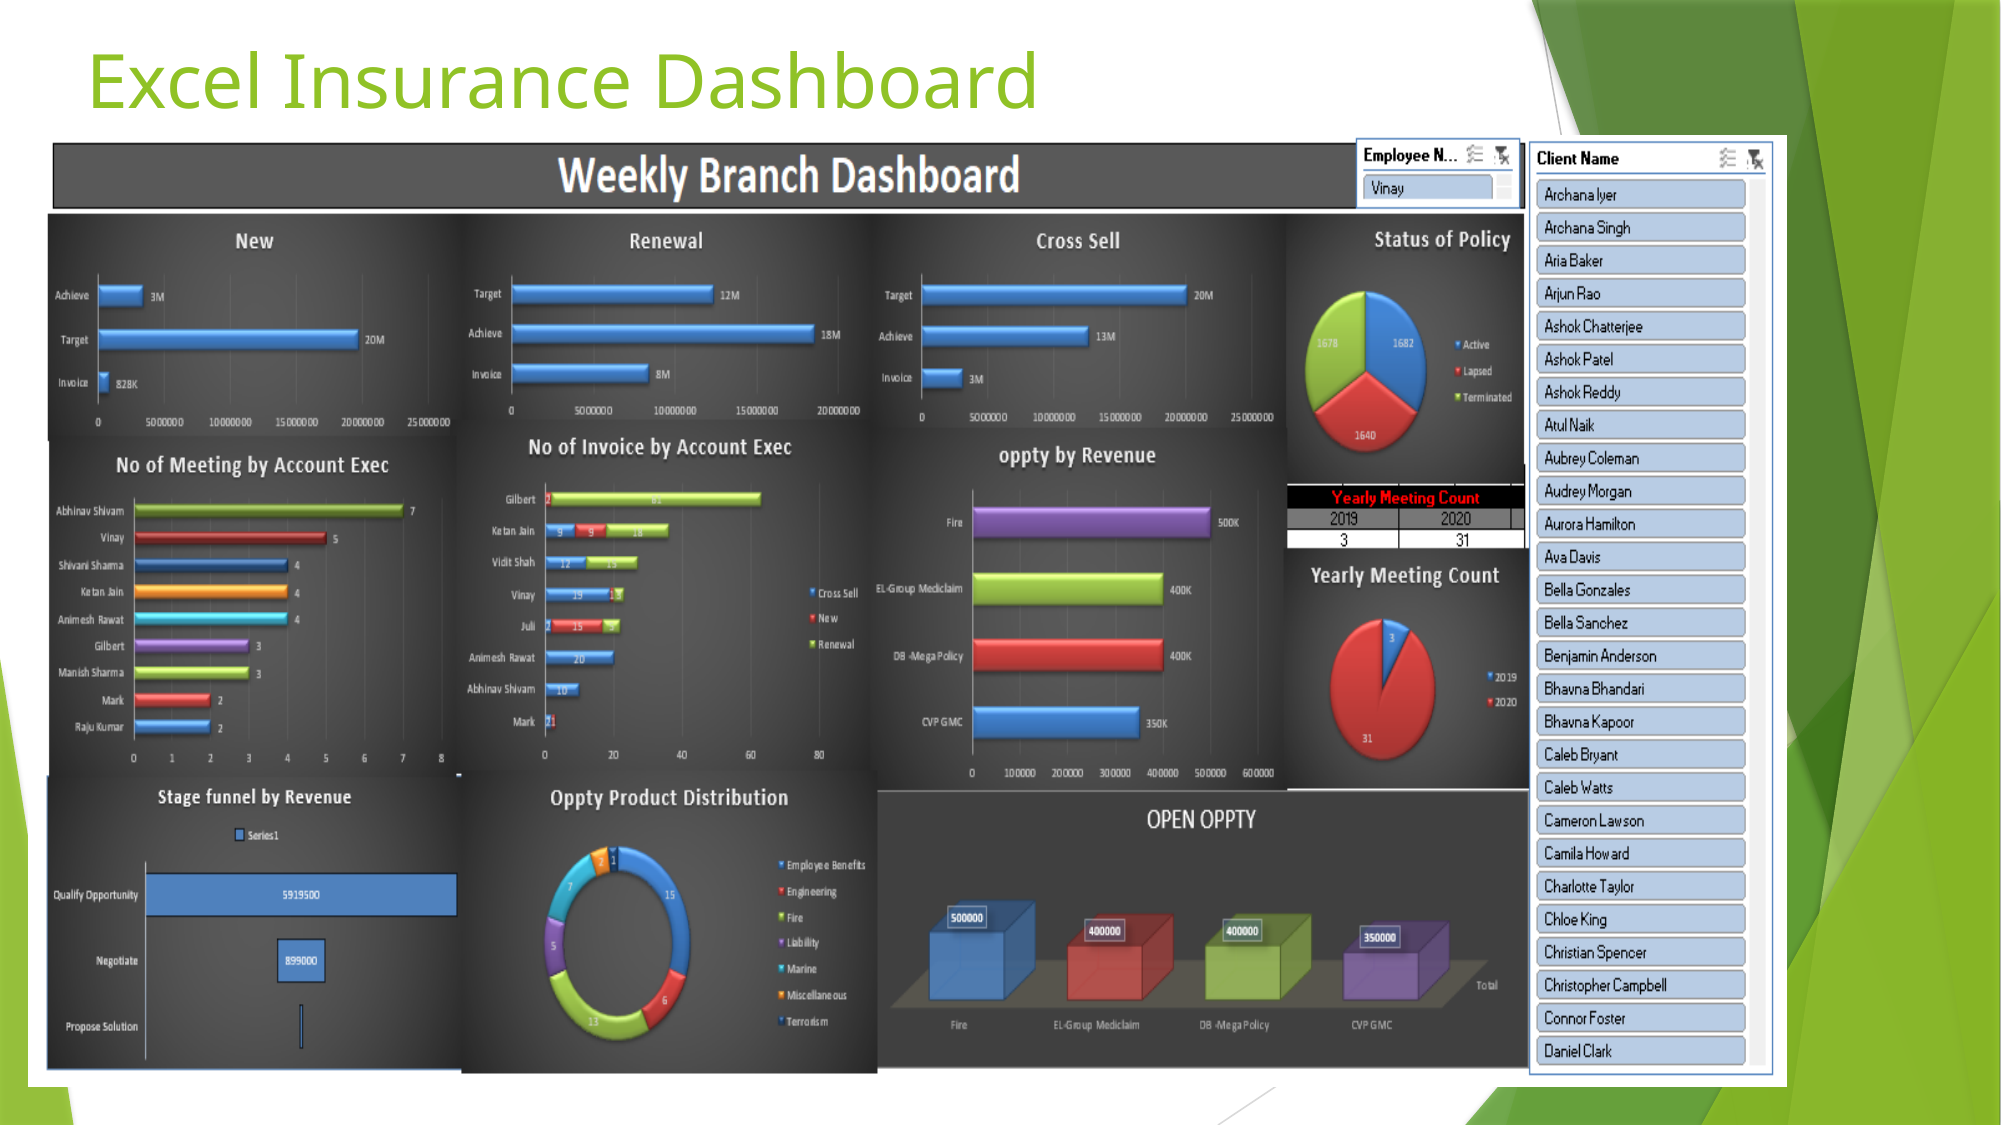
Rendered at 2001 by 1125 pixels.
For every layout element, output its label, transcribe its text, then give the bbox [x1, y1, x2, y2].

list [28, 135, 1787, 1088]
title Excel Insurance Dashboard [71, 26, 1272, 134]
